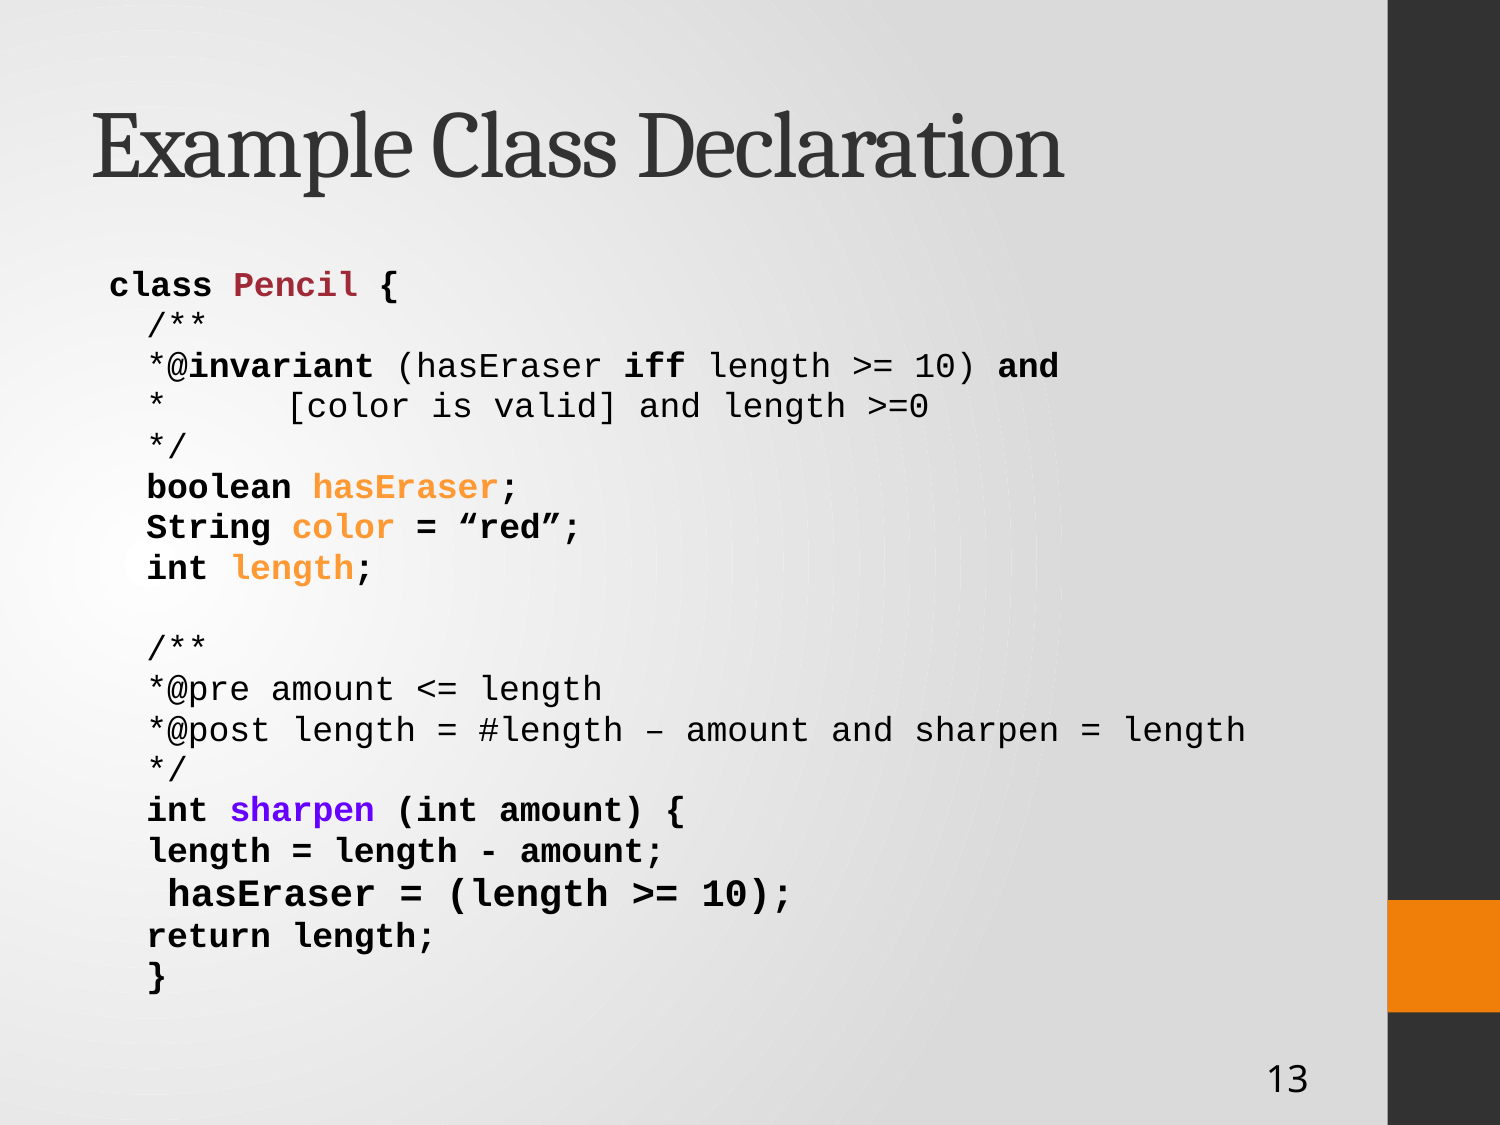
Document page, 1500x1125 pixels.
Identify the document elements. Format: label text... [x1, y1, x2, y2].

title Example Class Declaration [75, 45, 1325, 233]
list class Pencil { /** *@invariant (hasEraser iff length >= 10) and * [color is valid] and length >=0 */ boolean hasEraser; String color = “red”; int length; /** *@pre amount <= length *@post length = #length – amount and sharpen = length */ int sharpen (int amount) { length = length - amount; hasEraser = (length >= 10); return length; } [75, 262, 1325, 1050]
